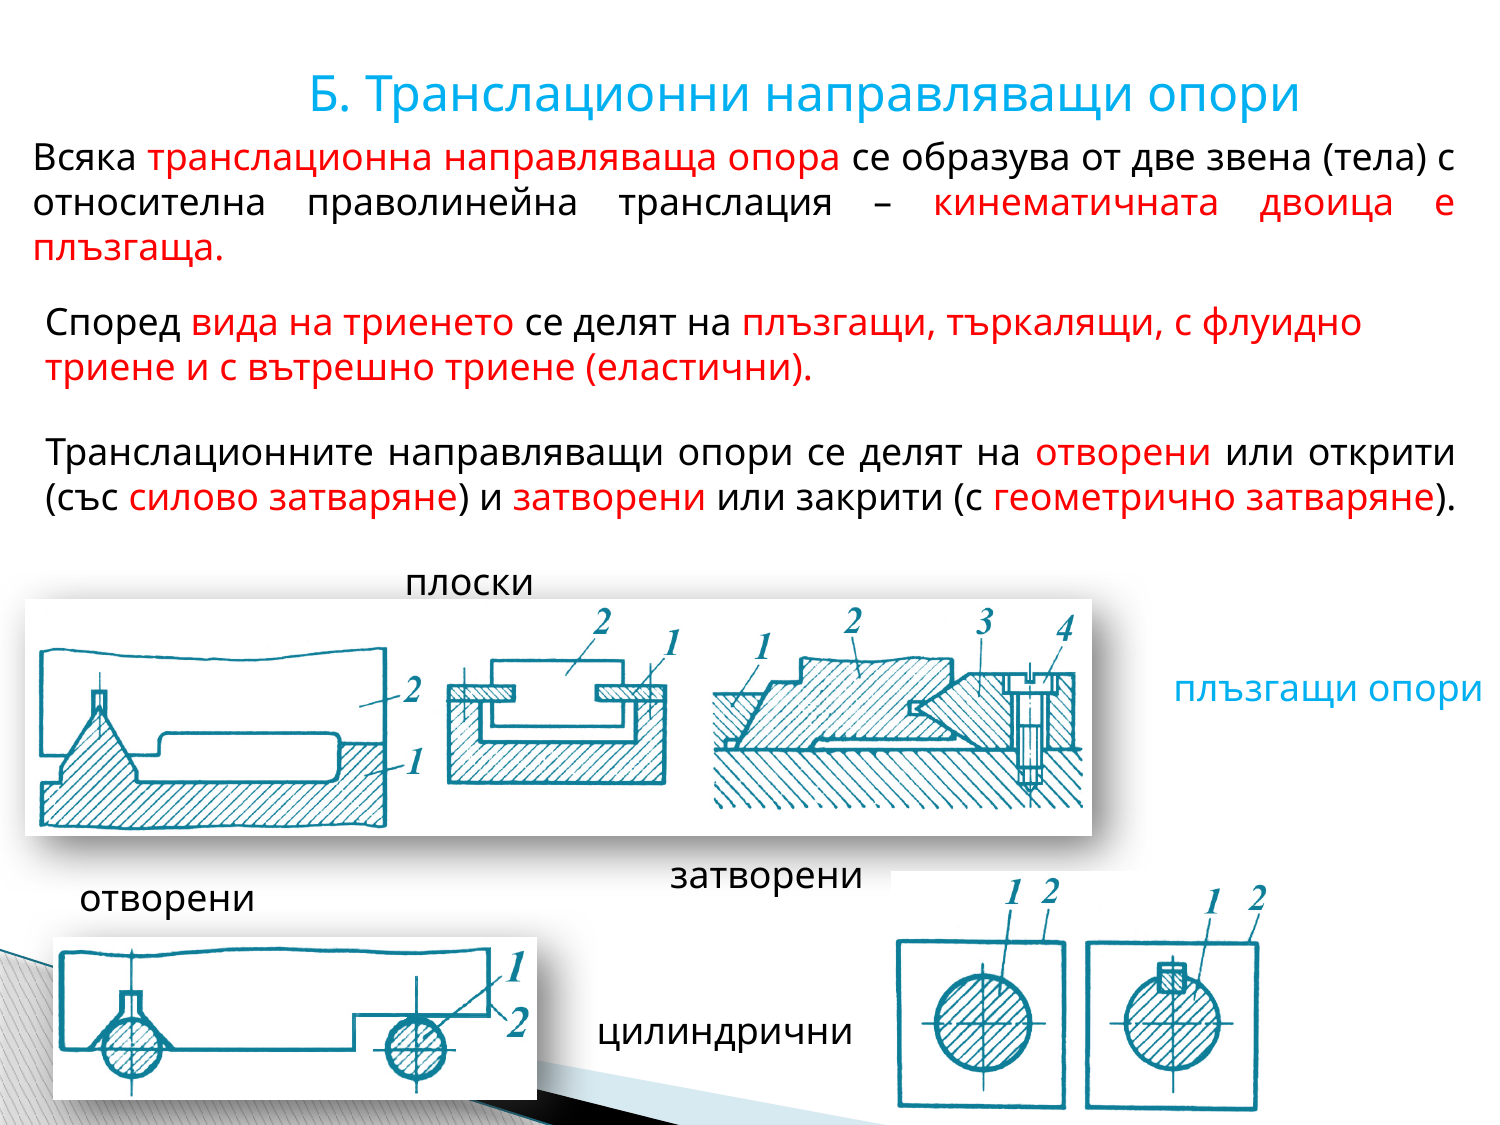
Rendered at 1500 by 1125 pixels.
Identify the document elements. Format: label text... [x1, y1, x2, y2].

text_box плоски [389, 550, 780, 598]
text_box затворени [655, 848, 987, 904]
picture [891, 871, 1270, 1116]
list Б. Транслационни направляващи опори [117, 53, 1463, 125]
text_box Транслационните направляващи опори се делят на отворени или открити (със силово затваряне) и затворени или закрити (с геометрично затваряне). [30, 420, 1472, 526]
picture [24, 598, 1092, 836]
text_box Всяка транслационна направляваща опора се образува от две звена (тела) с относителна праволинейна транслация – кинематичната двоица е плъзгаща. [17, 125, 1471, 276]
picture [52, 937, 537, 1101]
text_box цилиндрични [581, 1000, 885, 1060]
text_box отворени [64, 866, 360, 927]
text_box плъзгащи опори [1158, 656, 1499, 717]
text_box Според вида на триенето се делят на плъзгащи, търкалящи, с флуидно триене и с вътрешно триене (еластични). [30, 290, 1472, 396]
